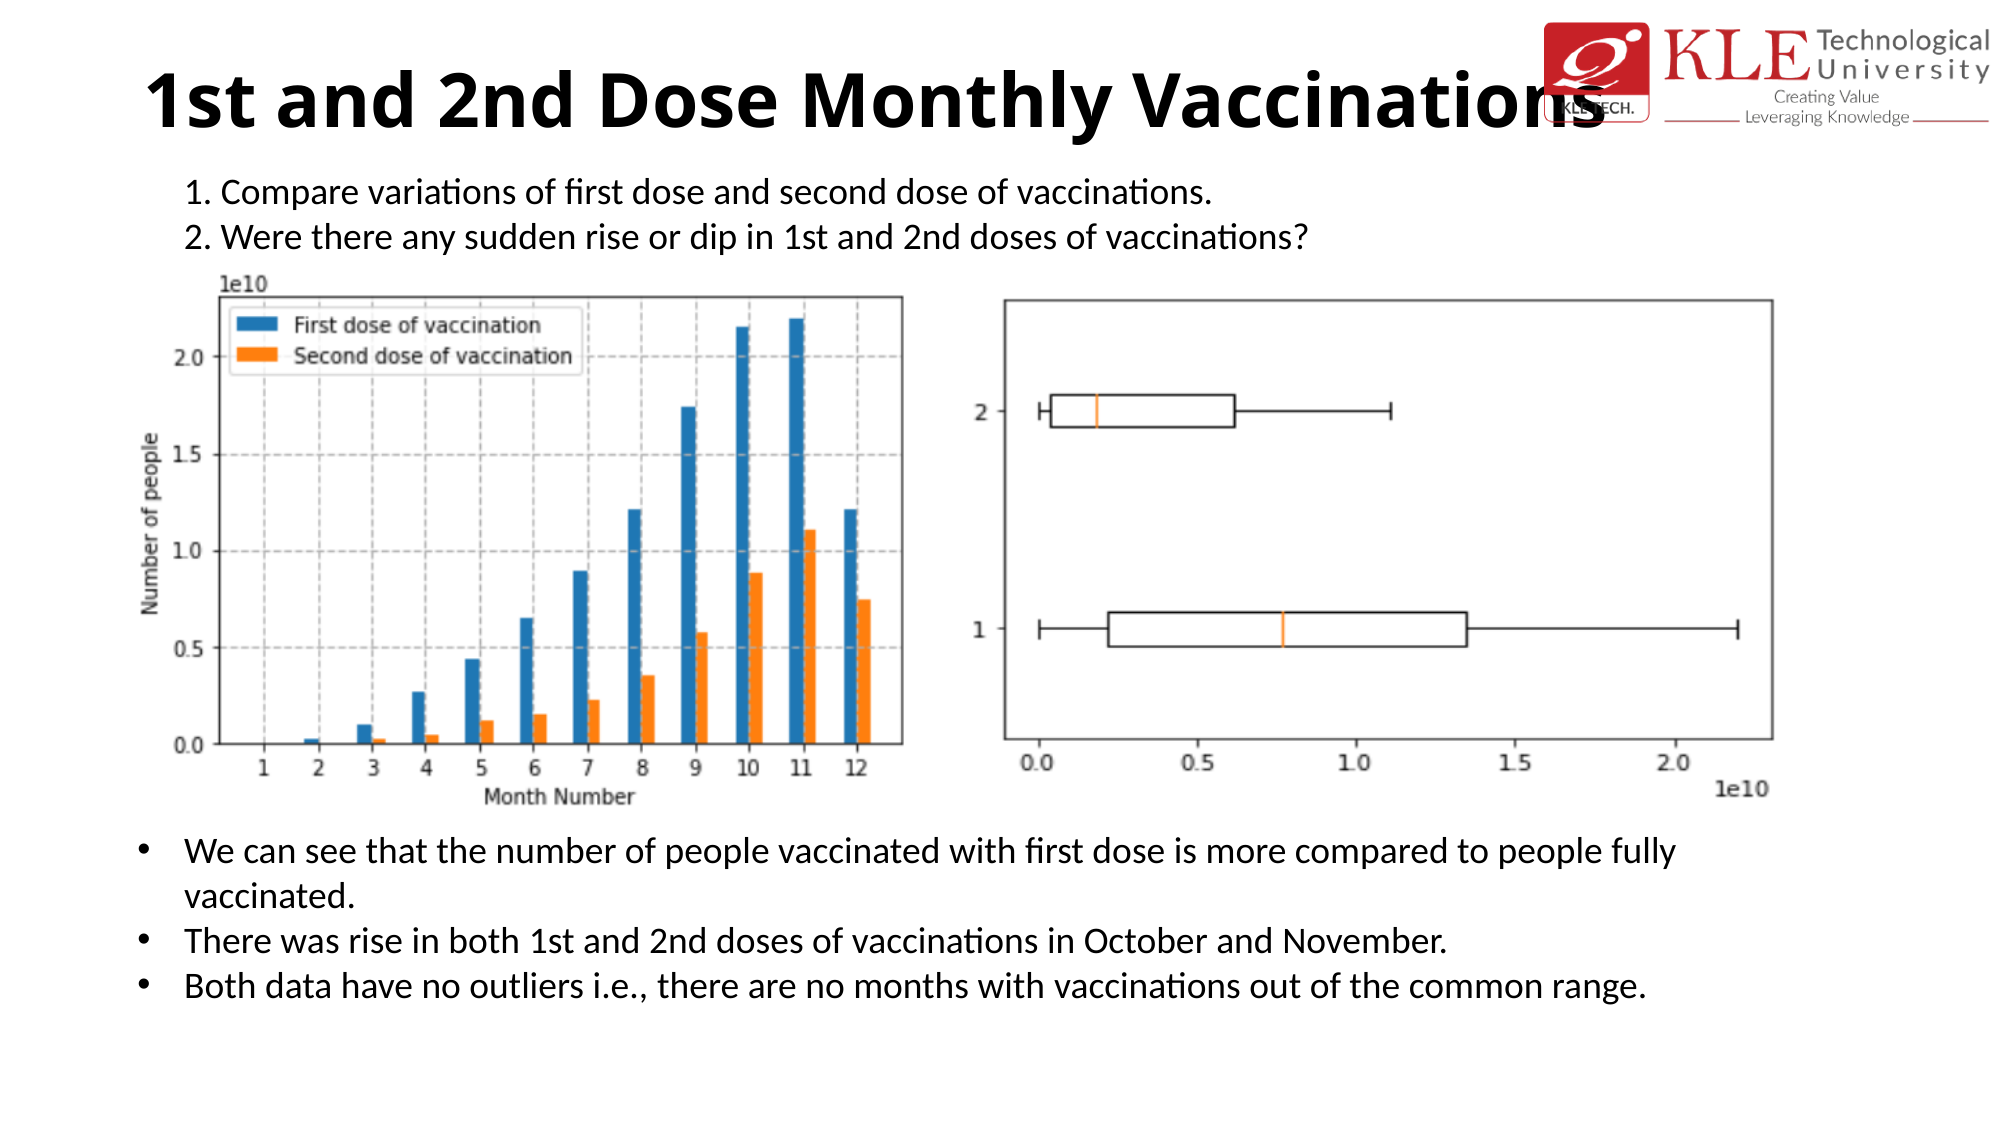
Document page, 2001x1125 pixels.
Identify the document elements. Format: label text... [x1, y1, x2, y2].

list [947, 281, 1817, 818]
picture [129, 260, 930, 821]
text_box We can see that the number of people vaccinated with first dose is more compared to people fully vaccinated. There was rise in both 1st and 2nd doses of vaccinations in October and November. Both data have no outliers i.e., there are no months with vaccinations out of the common range. [122, 818, 1808, 1059]
picture [1543, 16, 1994, 127]
title 1st and 2nd Dose Monthly Vaccinations [129, 15, 1828, 190]
text_box 1. Compare variations of first dose and second dose of vaccinations. 2. Were there any sudden rise or dip in 1st and 2nd doses of vaccinations? [168, 160, 1830, 266]
